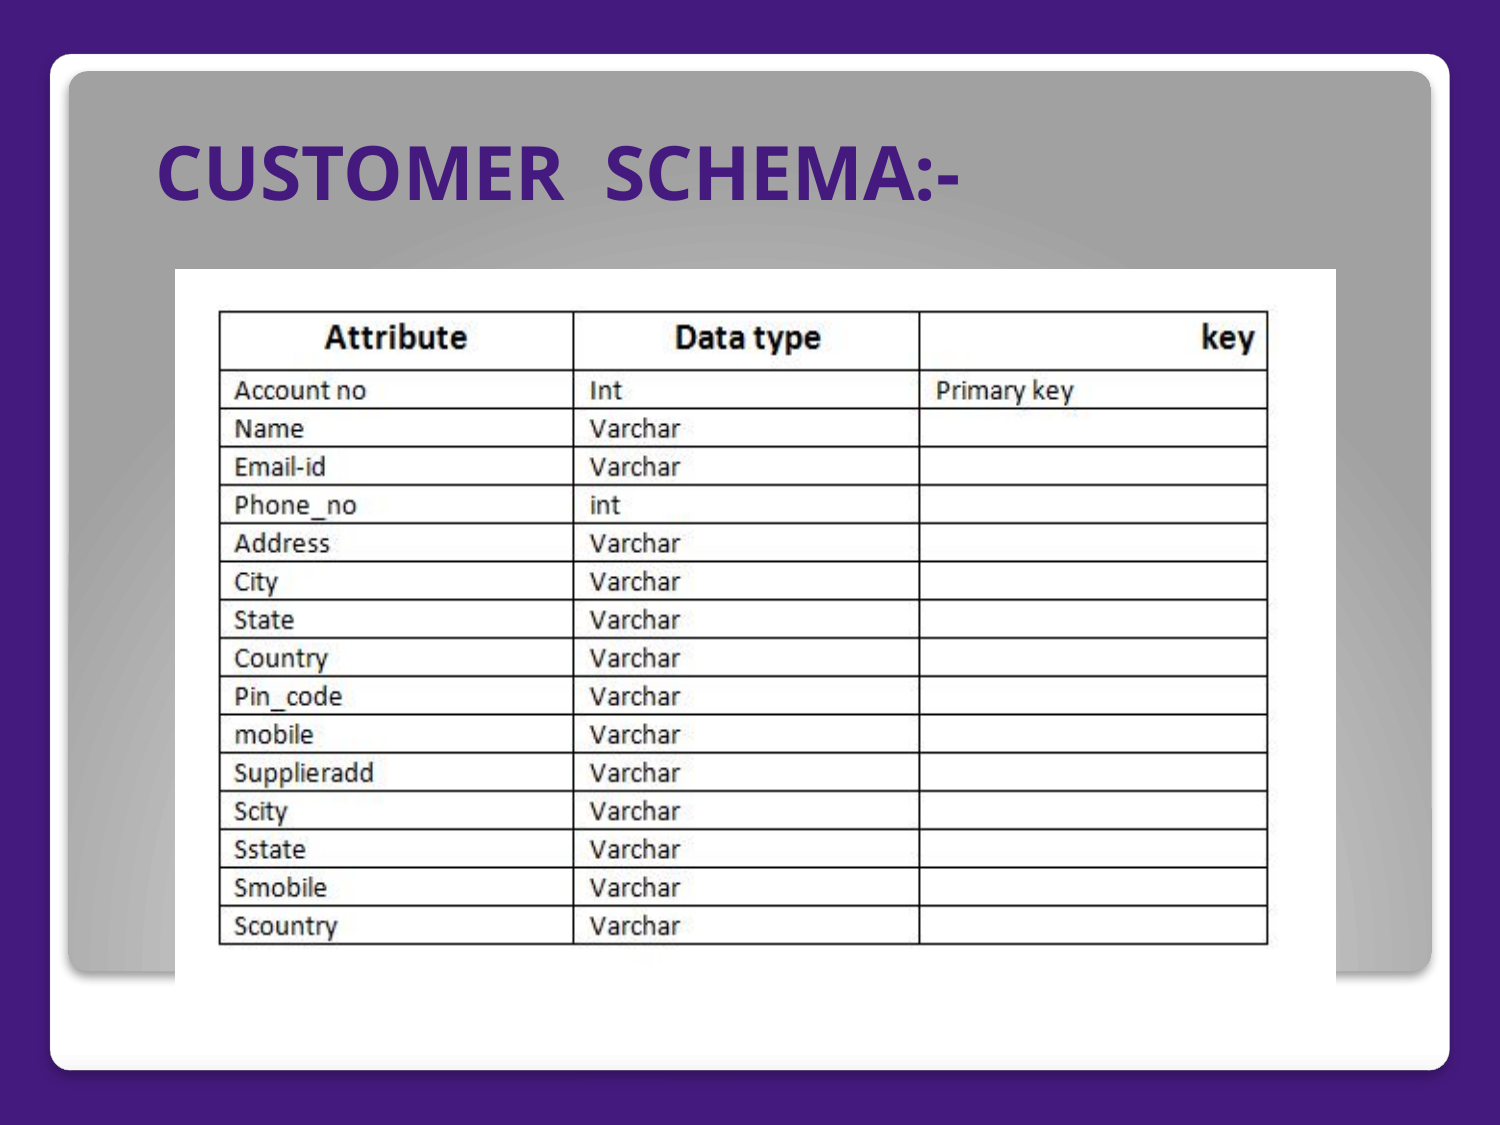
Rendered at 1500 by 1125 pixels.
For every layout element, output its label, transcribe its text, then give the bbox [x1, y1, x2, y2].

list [175, 269, 1337, 1020]
title CUSTOMER SCHEMA:- [82, 70, 1425, 223]
